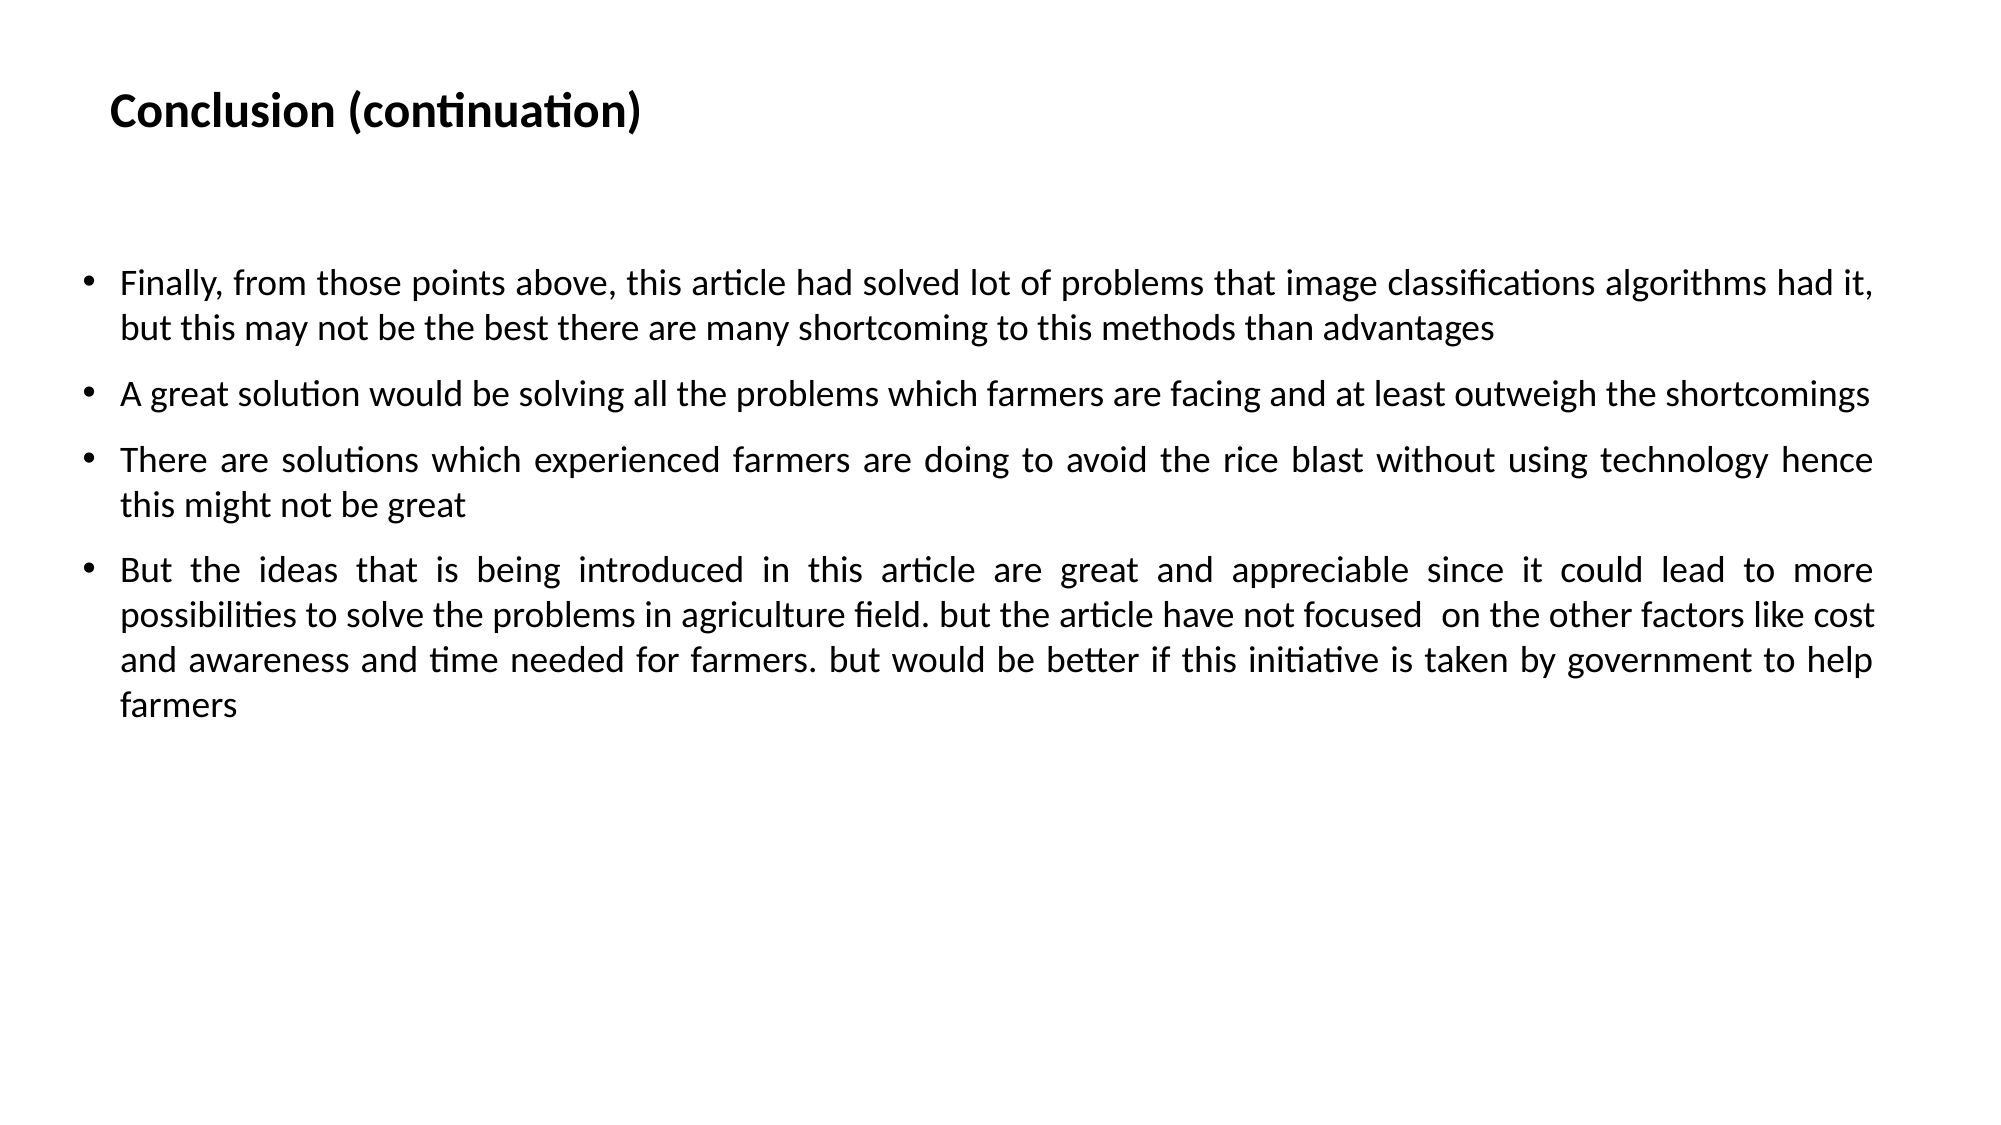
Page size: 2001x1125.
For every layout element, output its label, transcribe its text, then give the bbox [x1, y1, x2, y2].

list Finally, from those points above, this article had solved lot of problems that image classifications algorithms had it, but this may not be the best there are many shortcoming to this methods than advantages A great solution would be solving all the problems which farmers are facing and at least outweigh the shortcomings There are solutions which experienced farmers are doing to avoid the rice blast without using technology hence this might not be great But the ideas that is being introduced in this article are great and appreciable since it could lead to more possibilities to solve the problems in agriculture field. but the article have not focused on the other factors like cost and awareness and time needed for farmers. but would be better if this initiative is taken by government to help farmers [67, 250, 1891, 1113]
title Conclusion (continuation) [94, 60, 1820, 162]
